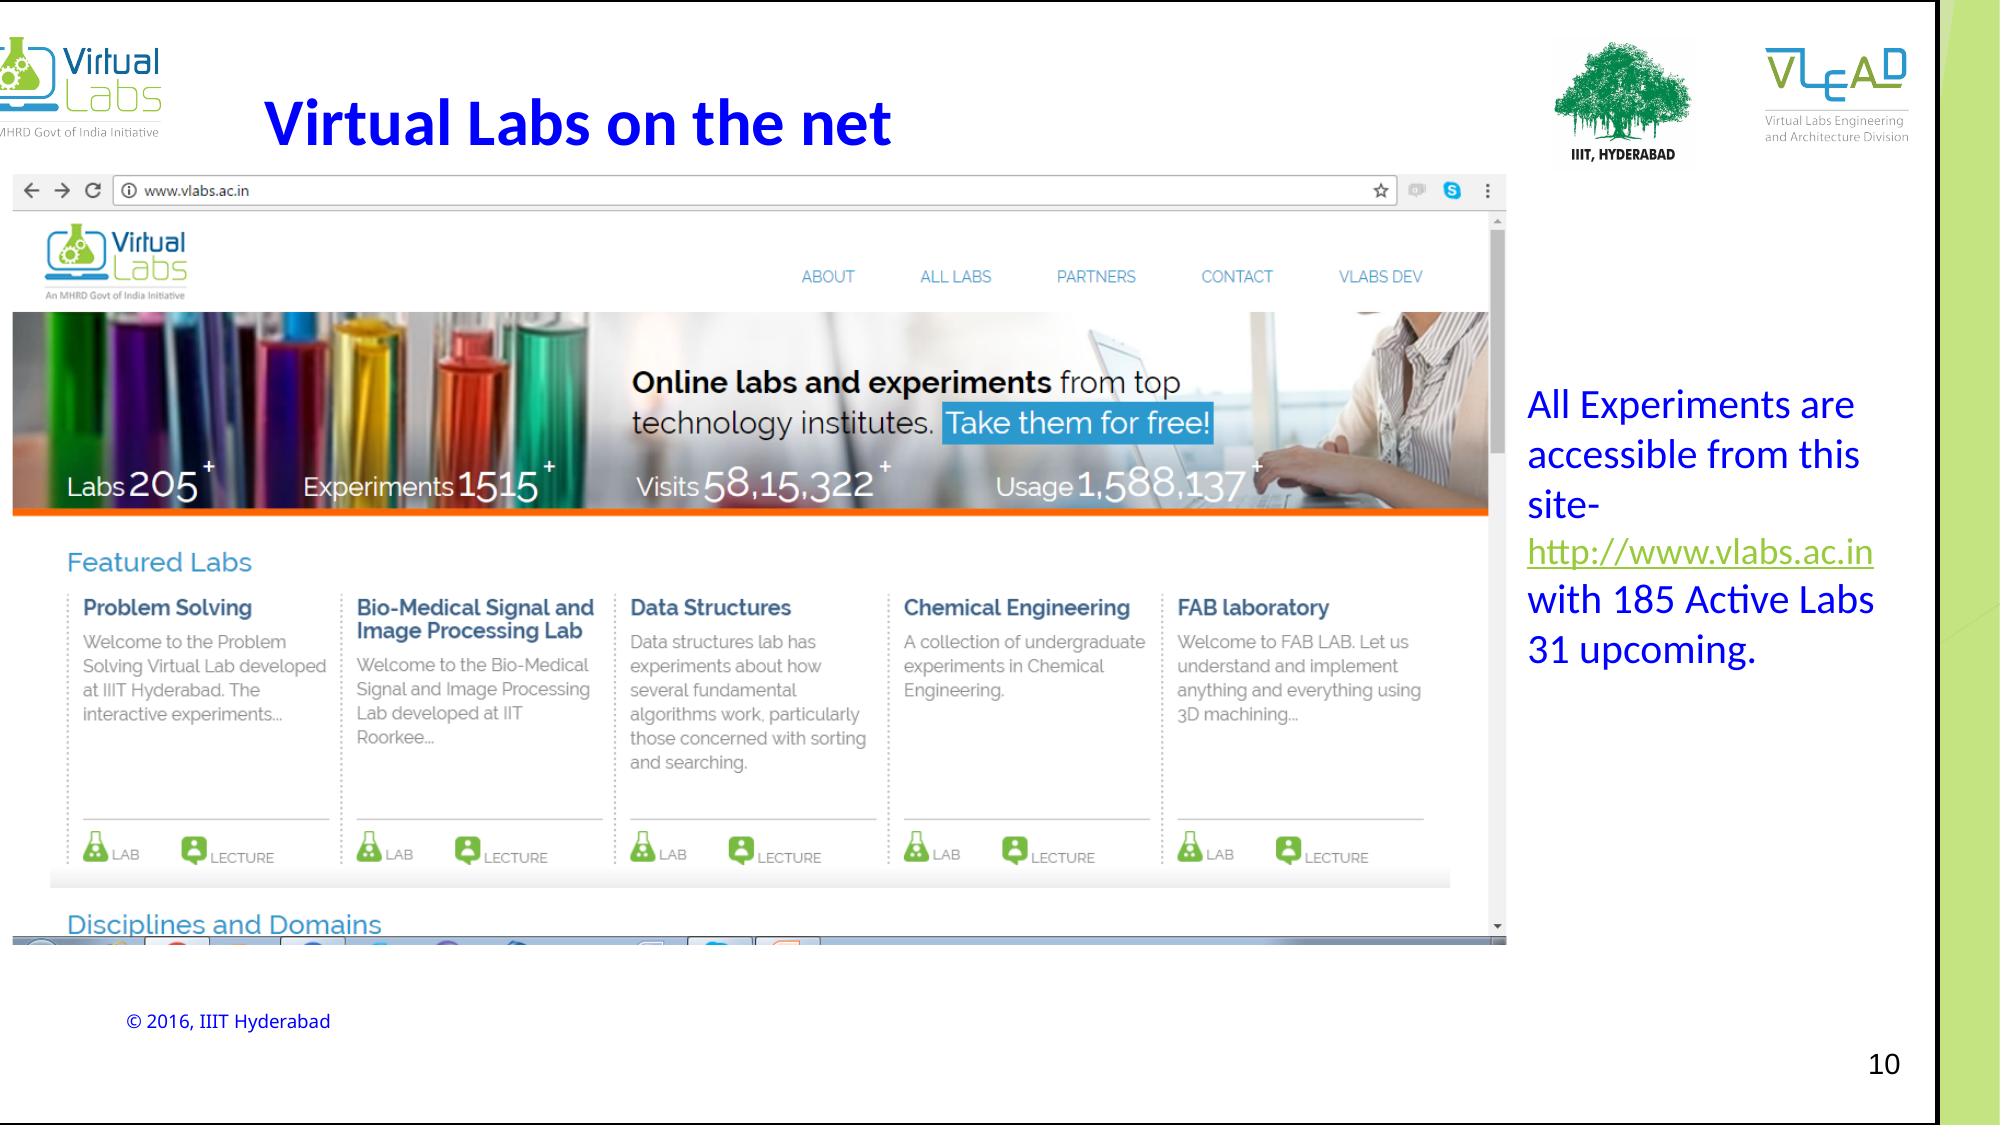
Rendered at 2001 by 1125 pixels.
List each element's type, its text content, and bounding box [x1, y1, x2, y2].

picture [0, 37, 163, 141]
text_box All Experiments are accessible from this site- http://www.vlabs.ac.in with 185 Active Labs 31 upcoming. [1512, 369, 1938, 680]
picture [1550, 37, 1696, 172]
title Virtual Labs on the net [249, 99, 1617, 174]
picture [1765, 48, 1909, 161]
slide_number 10 [1853, 1019, 1974, 1106]
picture [12, 174, 1507, 945]
